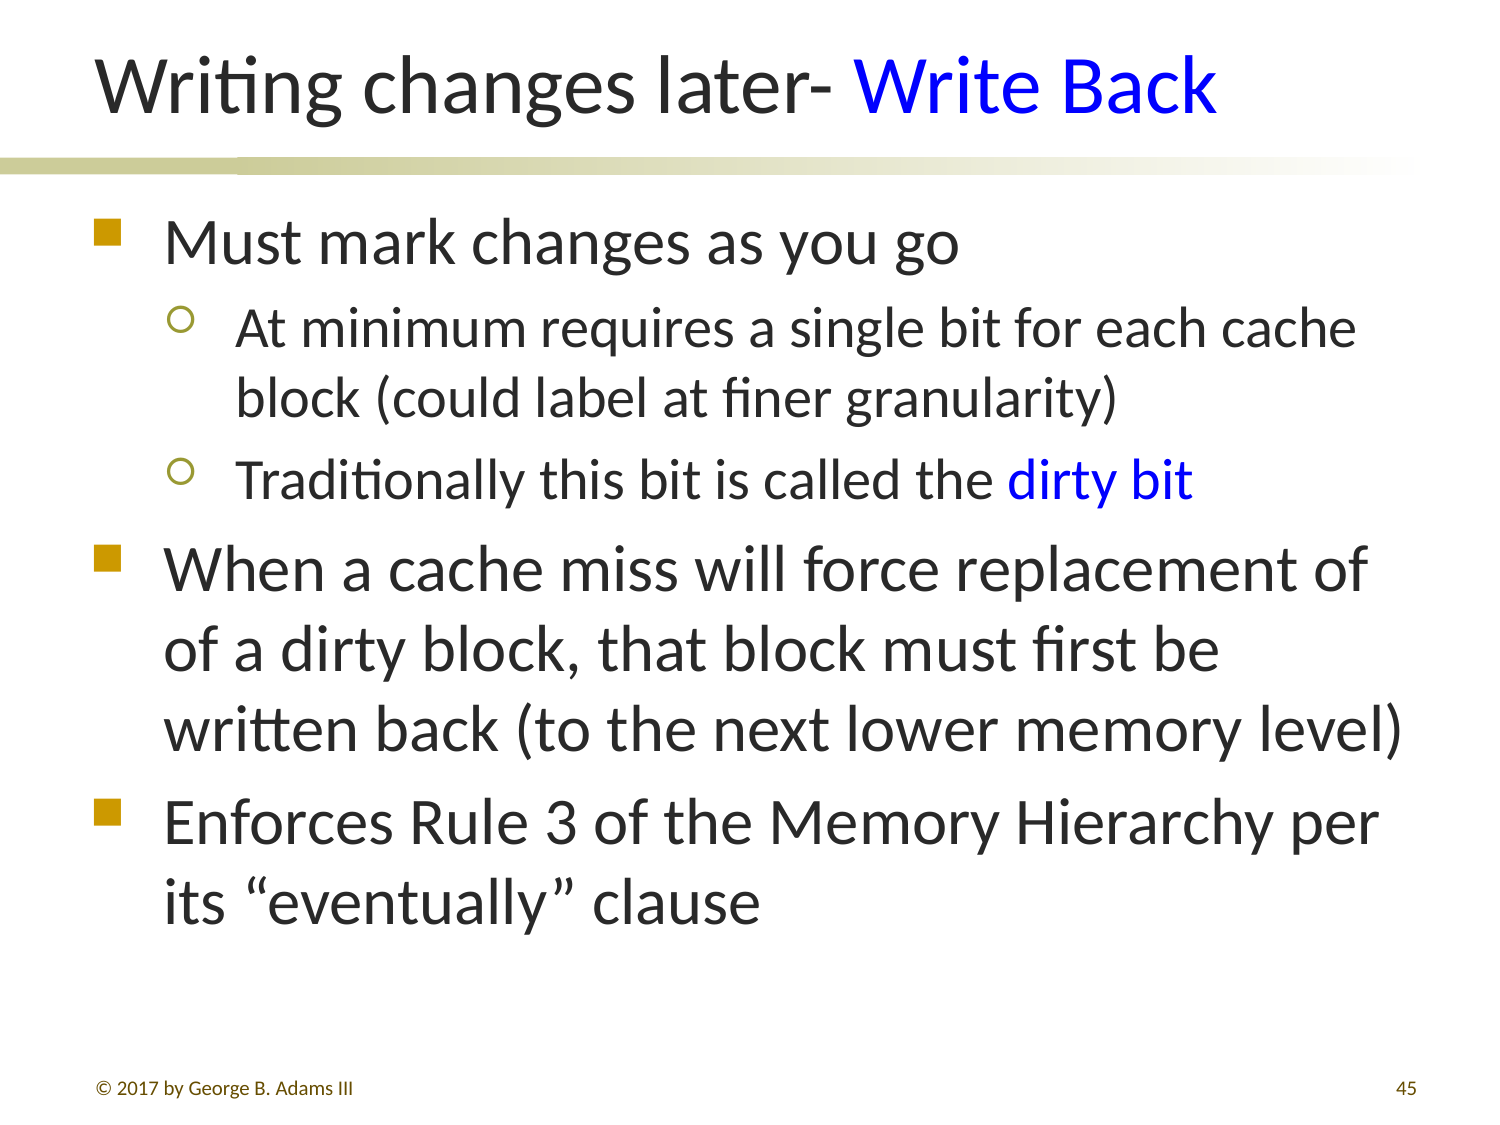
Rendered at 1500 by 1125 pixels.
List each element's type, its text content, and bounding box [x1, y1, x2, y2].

title Writing changes later- Write Back [79, 15, 1432, 139]
slide_number 45 [1119, 1067, 1433, 1099]
list Must mark changes as you go At minimum requires a single bit for each cache block (could label at finer granularity) Traditionally this bit is called the dirty bit When a cache miss will force replacement of of a dirty block, that block must first be written back (to the next lower memory level) Enforces Rule 3 of the Memory Hierarchy per its “eventually” clause [75, 190, 1425, 1052]
slide_number © 2017 by George B. Adams III [79, 1067, 406, 1099]
